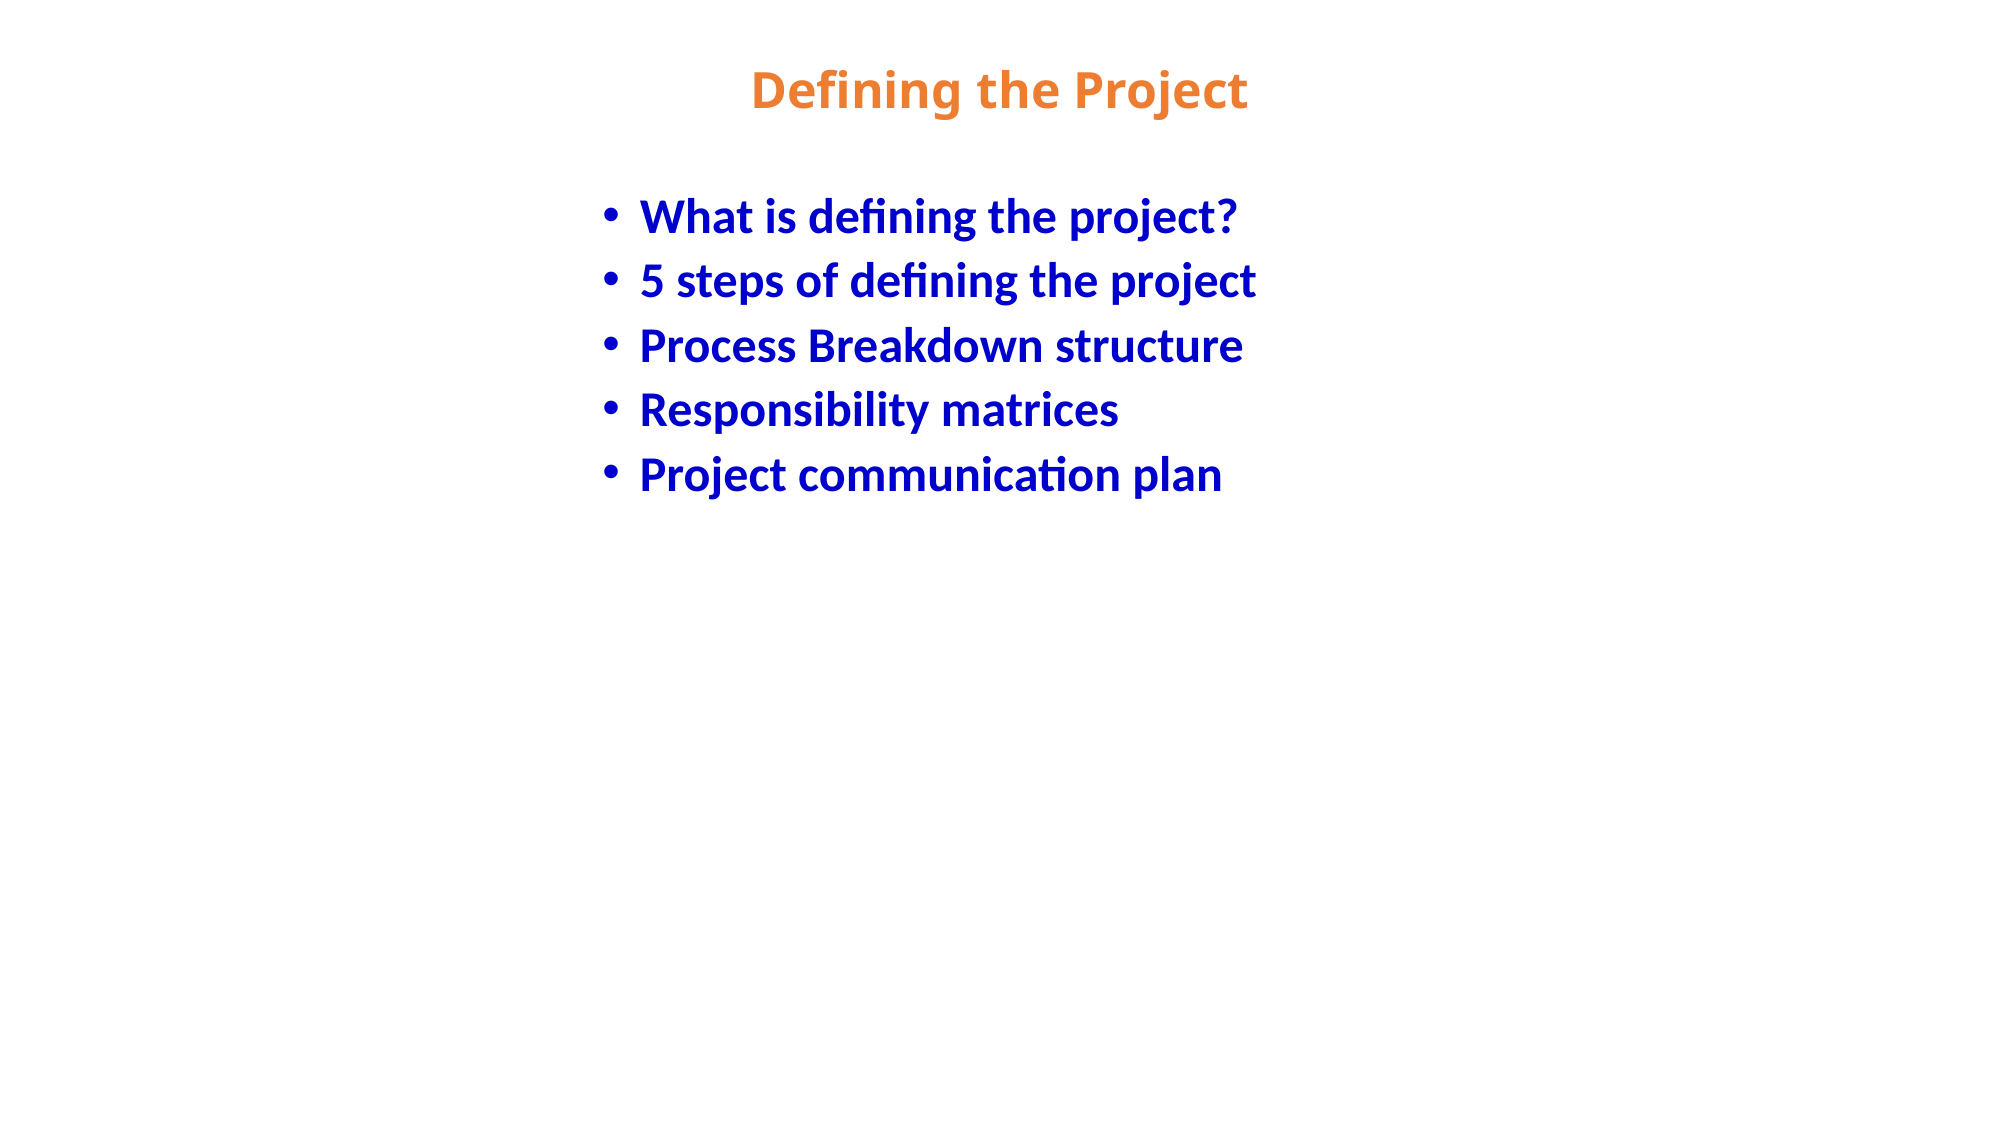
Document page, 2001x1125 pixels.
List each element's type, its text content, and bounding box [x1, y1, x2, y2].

list What is defining the project? 5 steps of defining the project Process Breakdown structure Responsibility matrices Project communication plan [137, 182, 1863, 1014]
title Defining the Project [137, 59, 1863, 125]
